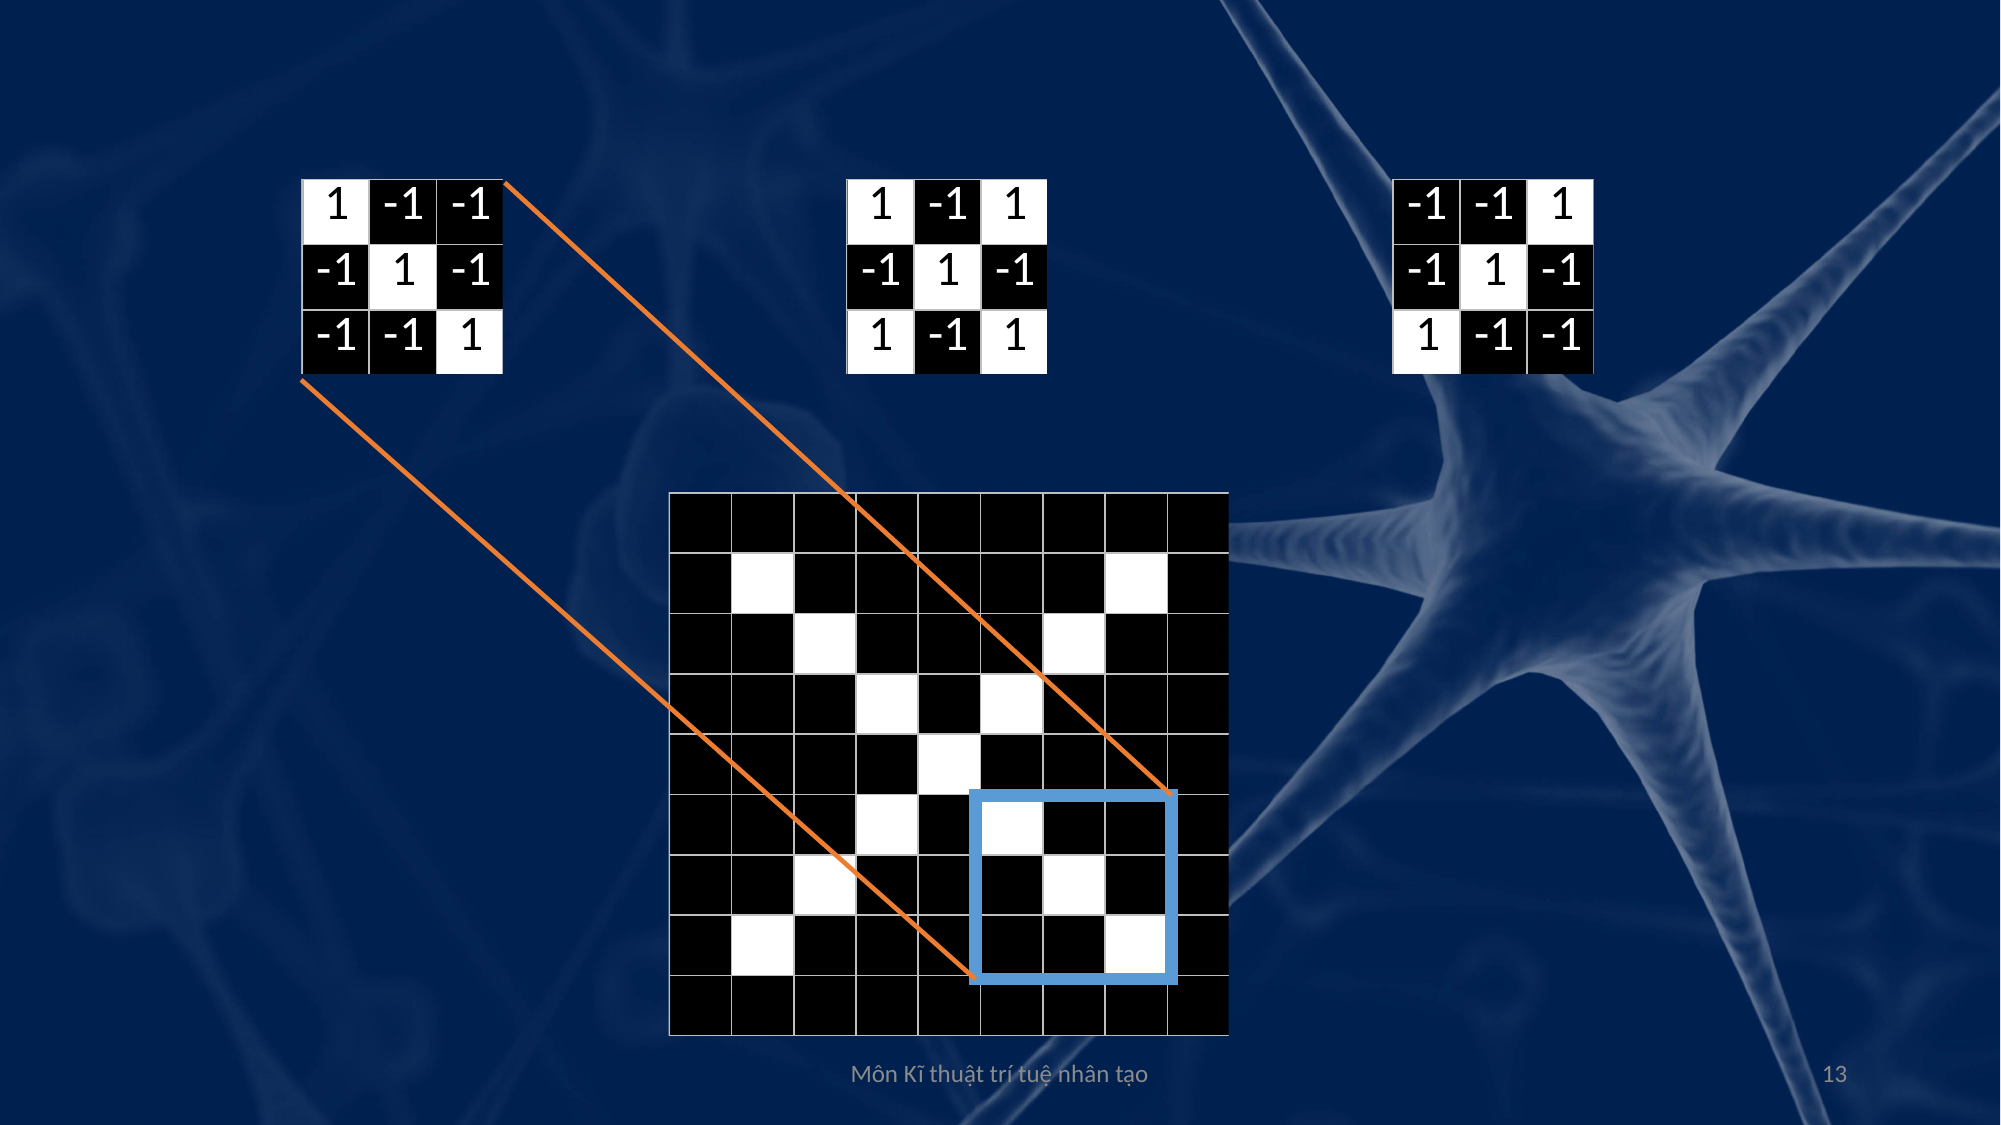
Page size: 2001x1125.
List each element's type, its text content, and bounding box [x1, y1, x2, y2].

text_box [504, 182, 1172, 796]
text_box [301, 379, 976, 980]
footer Môn Kĩ thuật trí tuệ nhân tạo [662, 1042, 1338, 1103]
picture [0, 0, 2001, 1125]
slide_number 13 [1412, 1042, 1863, 1103]
